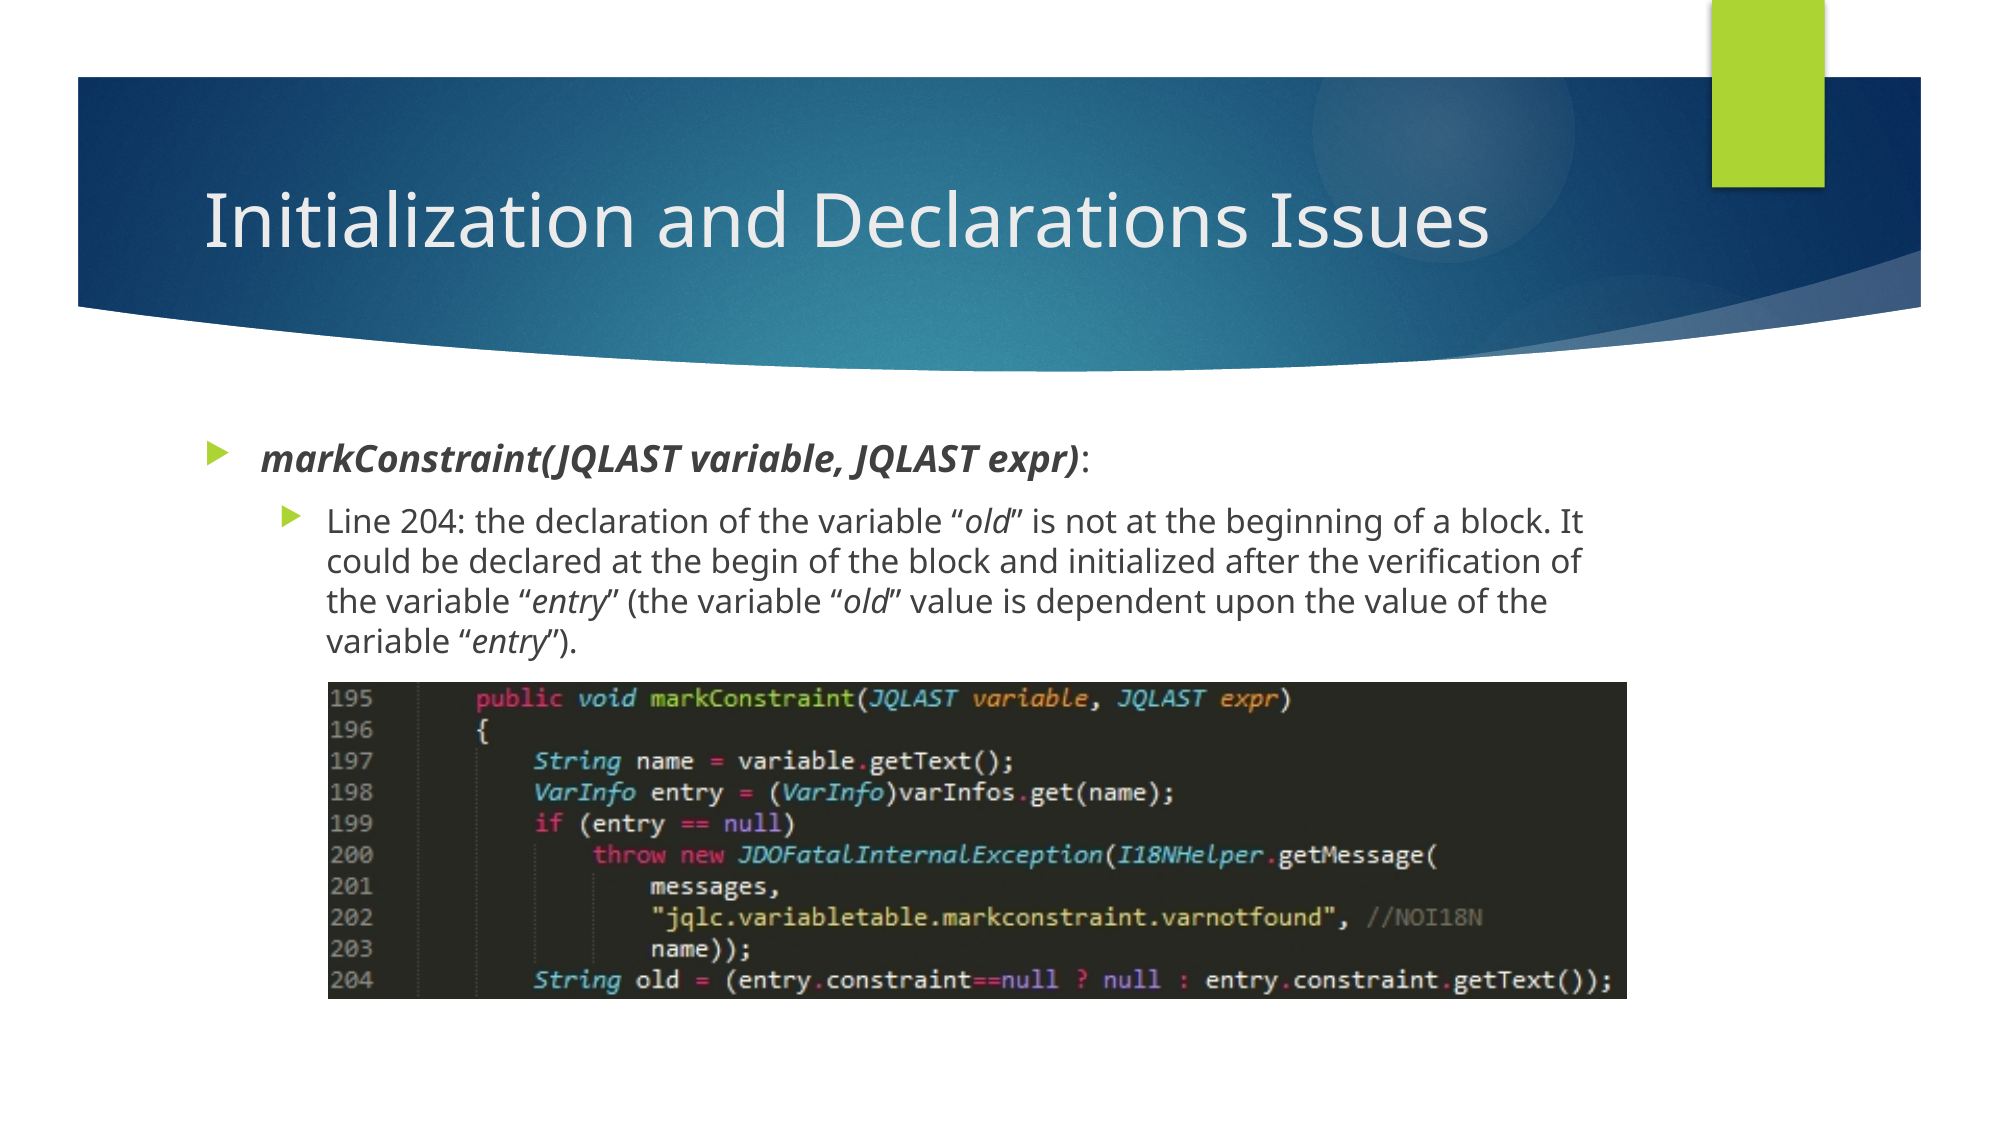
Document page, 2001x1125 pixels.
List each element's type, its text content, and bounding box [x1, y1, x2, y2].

picture [328, 681, 1627, 1000]
list markConstraint(JQLAST variable, JQLAST expr): Line 204: the declaration of the variable “old” is not at the beginning of a block. It could be declared at the begin of the block and initialized after the verification of the variable “entry” (the variable “old” value is dependent upon the value of the variable “entry”). [189, 427, 1627, 1100]
title Initialization and Declarations Issues [189, 159, 1627, 276]
